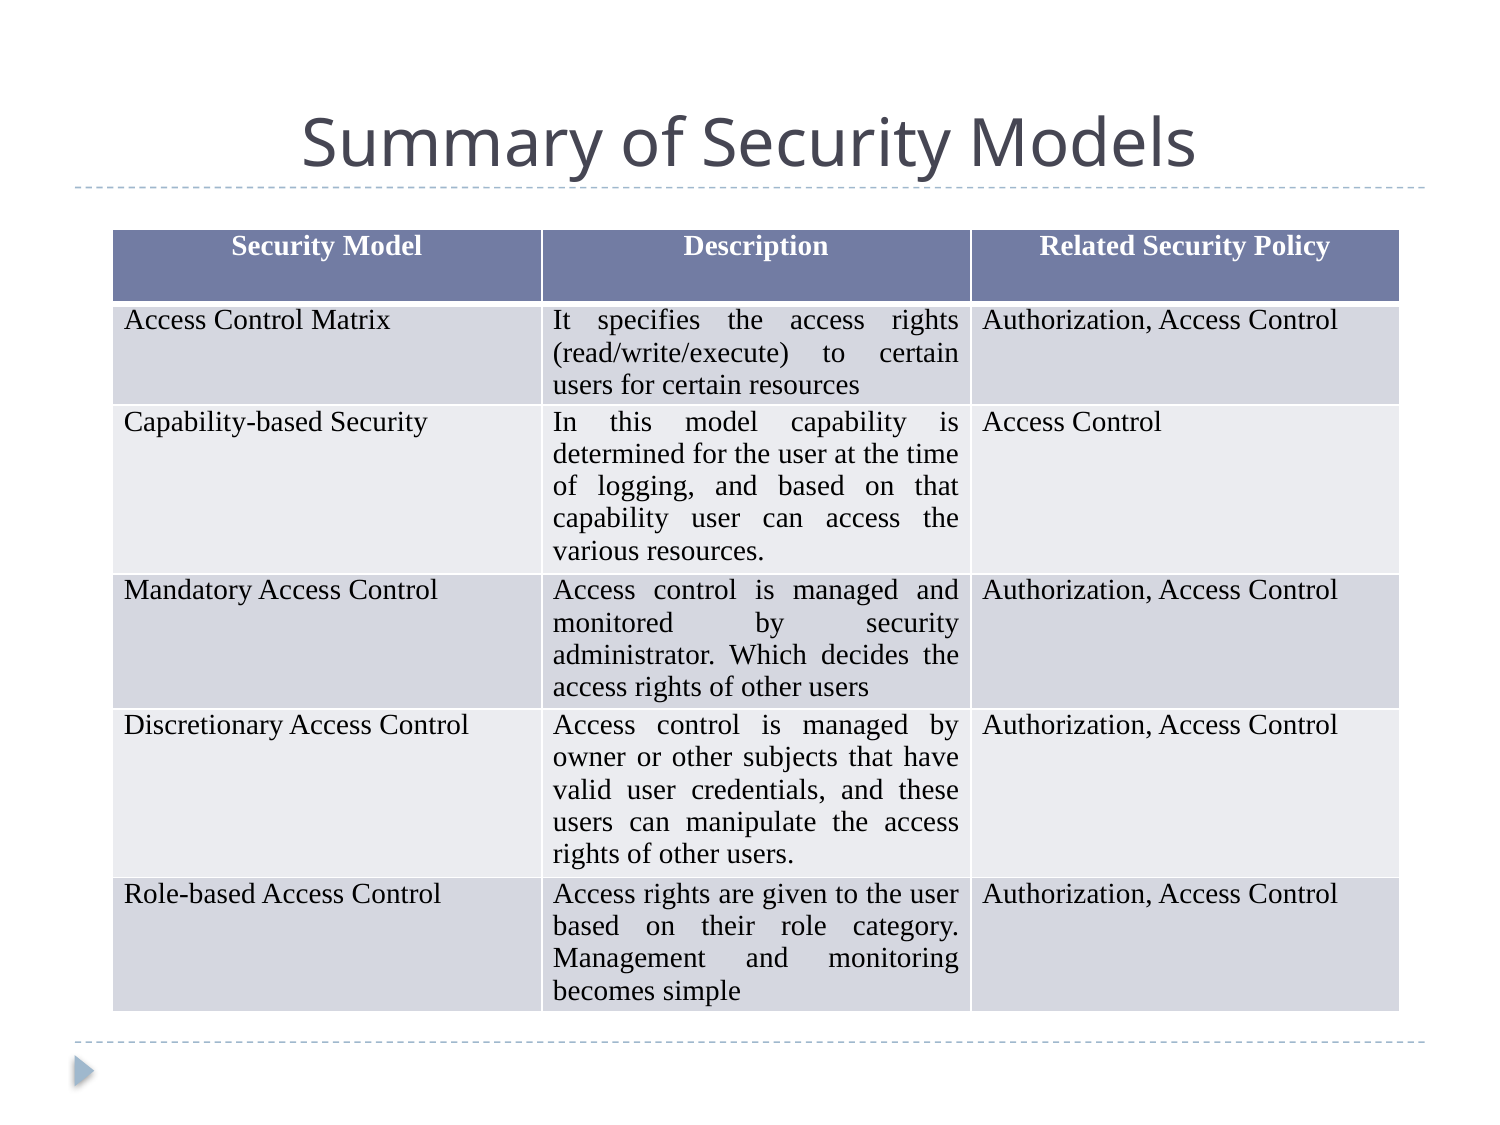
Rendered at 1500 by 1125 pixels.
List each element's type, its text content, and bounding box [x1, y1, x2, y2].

table_cell Authorization, Access Control [972, 307, 1399, 404]
table_cell Access rights are given to the user based on their role category. Management and monitoring becomes simple [543, 878, 970, 1011]
table_cell Role-based Access Control [113, 878, 541, 1011]
table_header Description [543, 230, 970, 301]
table_header Security Model [113, 230, 541, 301]
table_cell Access Control [972, 406, 1399, 573]
table_cell Mandatory Access Control [113, 575, 541, 708]
table_cell Capability-based Security [113, 406, 541, 573]
table_cell Discretionary Access Control [113, 710, 541, 877]
table_cell Access control is managed by owner or other subjects that have valid user credentials, and these users can manipulate the access rights of other users. [543, 710, 970, 877]
title Summary of Security Models [75, 24, 1425, 188]
table_cell Access control is managed and monitored by security administrator. Which decides the access rights of other users [543, 575, 970, 708]
table_cell It specifies the access rights (read/write/execute) to certain users for certain resources [543, 307, 970, 404]
table_header Related Security Policy [972, 230, 1399, 301]
table_cell Authorization, Access Control [972, 710, 1399, 877]
table_cell Authorization, Access Control [972, 575, 1399, 708]
table_cell In this model capability is determined for the user at the time of logging, and based on that capability user can access the various resources. [543, 406, 970, 573]
table_cell Access Control Matrix [113, 307, 541, 404]
table_cell Authorization, Access Control [972, 878, 1399, 1011]
